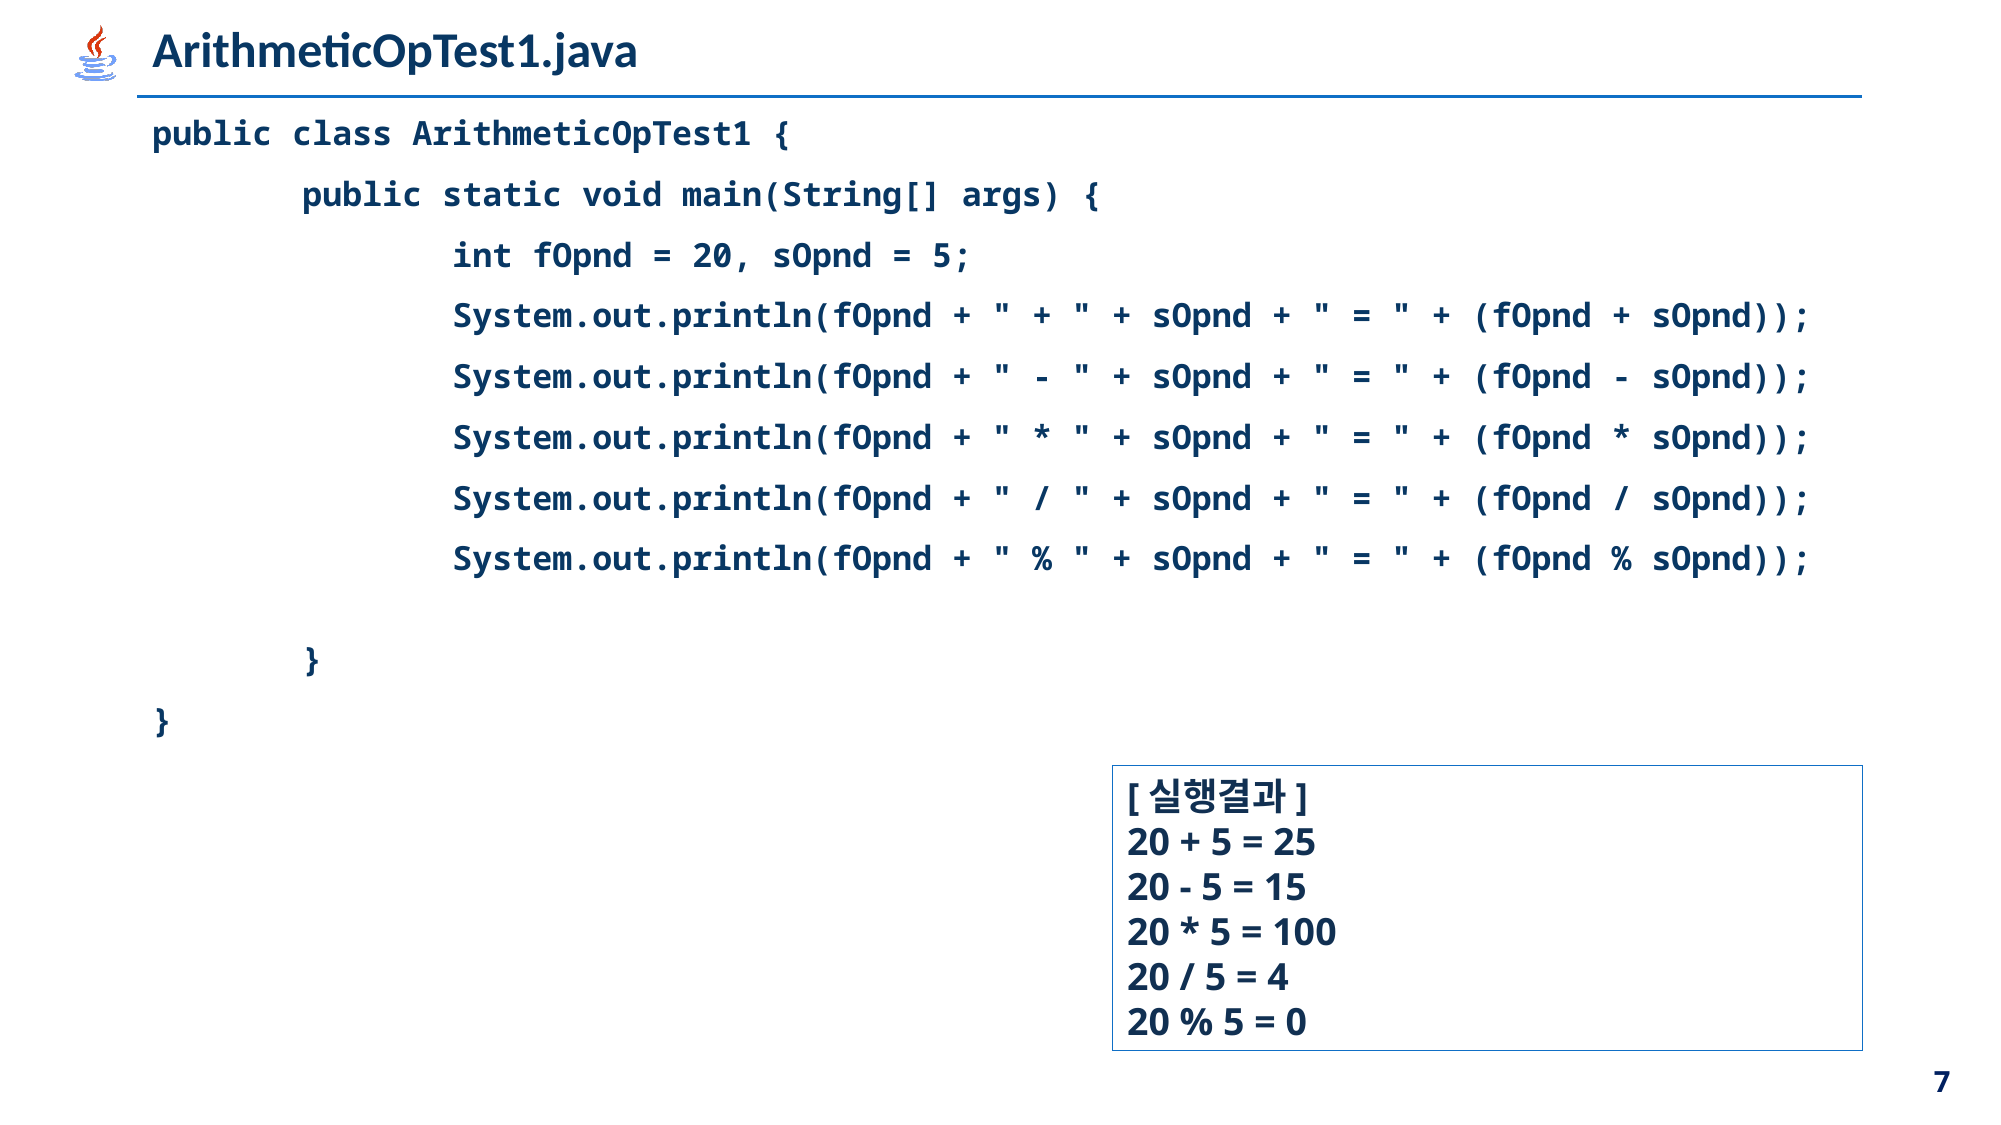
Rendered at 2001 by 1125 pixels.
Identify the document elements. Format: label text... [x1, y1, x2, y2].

slide_number 7 [1862, 1053, 1966, 1114]
text_box [실행결과] 20 + 5 = 25 20 - 5 = 15 20 * 5 = 100 20 / 5 = 4 20 % 5 = 0 [1112, 765, 1863, 1051]
title ArithmeticOpTest1.java [137, 13, 1863, 89]
picture [67, 25, 123, 81]
list public class ArithmeticOpTest1 { public static void main(String[] args) { int fOpnd = 20, sOpnd = 5; System.out.println(fOpnd + " + " + sOpnd + " = " + (fOpnd + sOpnd)); System.out.println(fOpnd + " - " + sOpnd + " = " + (fOpnd - sOpnd)); System.out.println(fOpnd + " * " + sOpnd + " = " + (fOpnd * sOpnd)); System.out.println(fOpnd + " / " + sOpnd + " = " + (fOpnd / sOpnd)); System.out.println(fOpnd + " % " + sOpnd + " = " + (fOpnd % sOpnd)); } } [137, 104, 1863, 1036]
